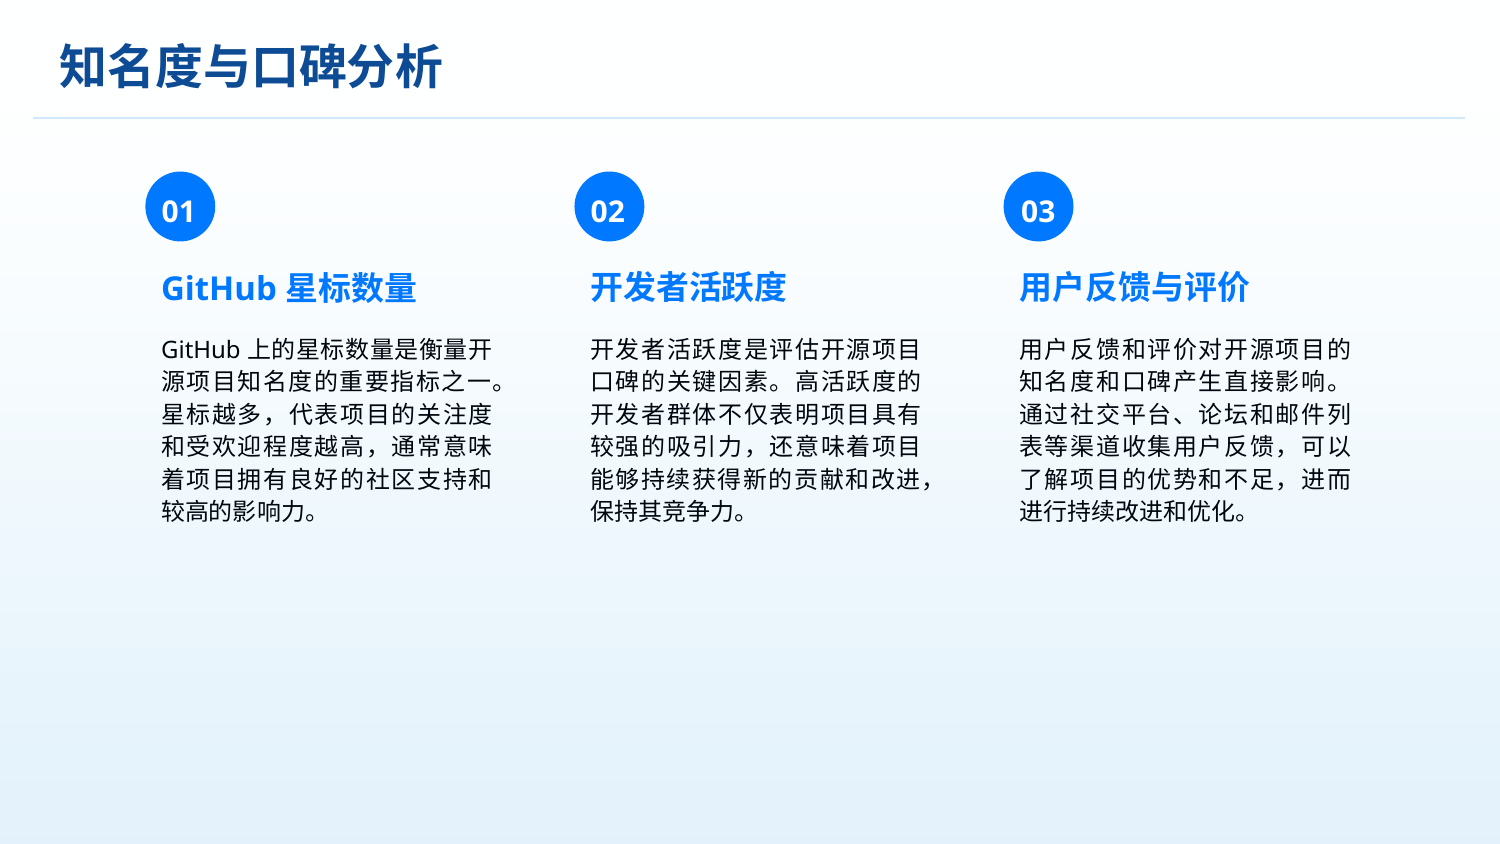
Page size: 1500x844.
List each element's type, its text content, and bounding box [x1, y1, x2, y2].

text_box 03 [999, 176, 1078, 244]
text_box GitHub星标数量 [145, 251, 509, 314]
text_box [163, 171, 198, 176]
text_box [592, 171, 627, 176]
text_box 用户反馈和评价对开源项目的知名度和口碑产生直接影响。通过社交平台、论坛和邮件列表等渠道收集用户反馈，可以了解项目的优势和不足，进而进行持续改进和优化。 [1003, 314, 1367, 542]
text_box 02 [565, 176, 651, 244]
text_box [1021, 171, 1056, 176]
text_box 开发者活跃度 [574, 250, 938, 314]
text_box 知名度与口碑分析 [43, 13, 1500, 110]
text_box GitHub上的星标数量是衡量开源项目知名度的重要指标之一。星标越多，代表项目的关注度和受欢迎程度越高，通常意味着项目拥有良好的社区支持和较高的影响力。 [145, 314, 509, 542]
picture [0, 0, 1500, 844]
text_box 01 [133, 176, 225, 244]
text_box 用户反馈与评价 [1003, 250, 1367, 314]
text_box 开发者活跃度是评估开源项目口碑的关键因素。高活跃度的开发者群体不仅表明项目具有较强的吸引力，还意味着项目能够持续获得新的贡献和改进，保持其竞争力。 [574, 314, 938, 542]
